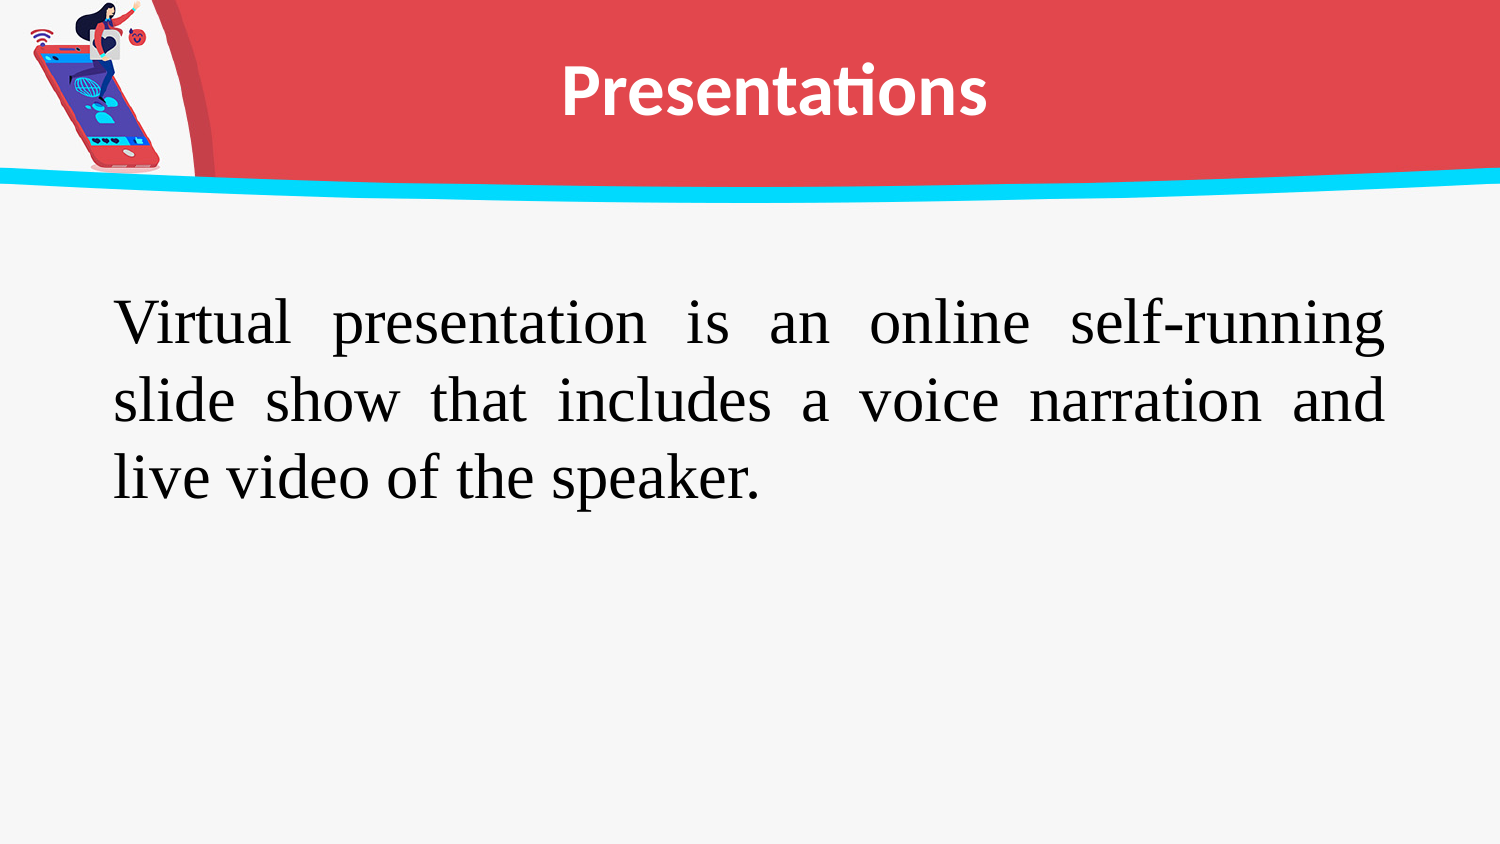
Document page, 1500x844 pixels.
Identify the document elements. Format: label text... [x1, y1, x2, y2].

title Presentations [98, 0, 1452, 172]
list Virtual presentation is an online self-running slide show that includes a voice narration and live video of the speaker. [98, 271, 1402, 823]
picture [0, 0, 1500, 844]
